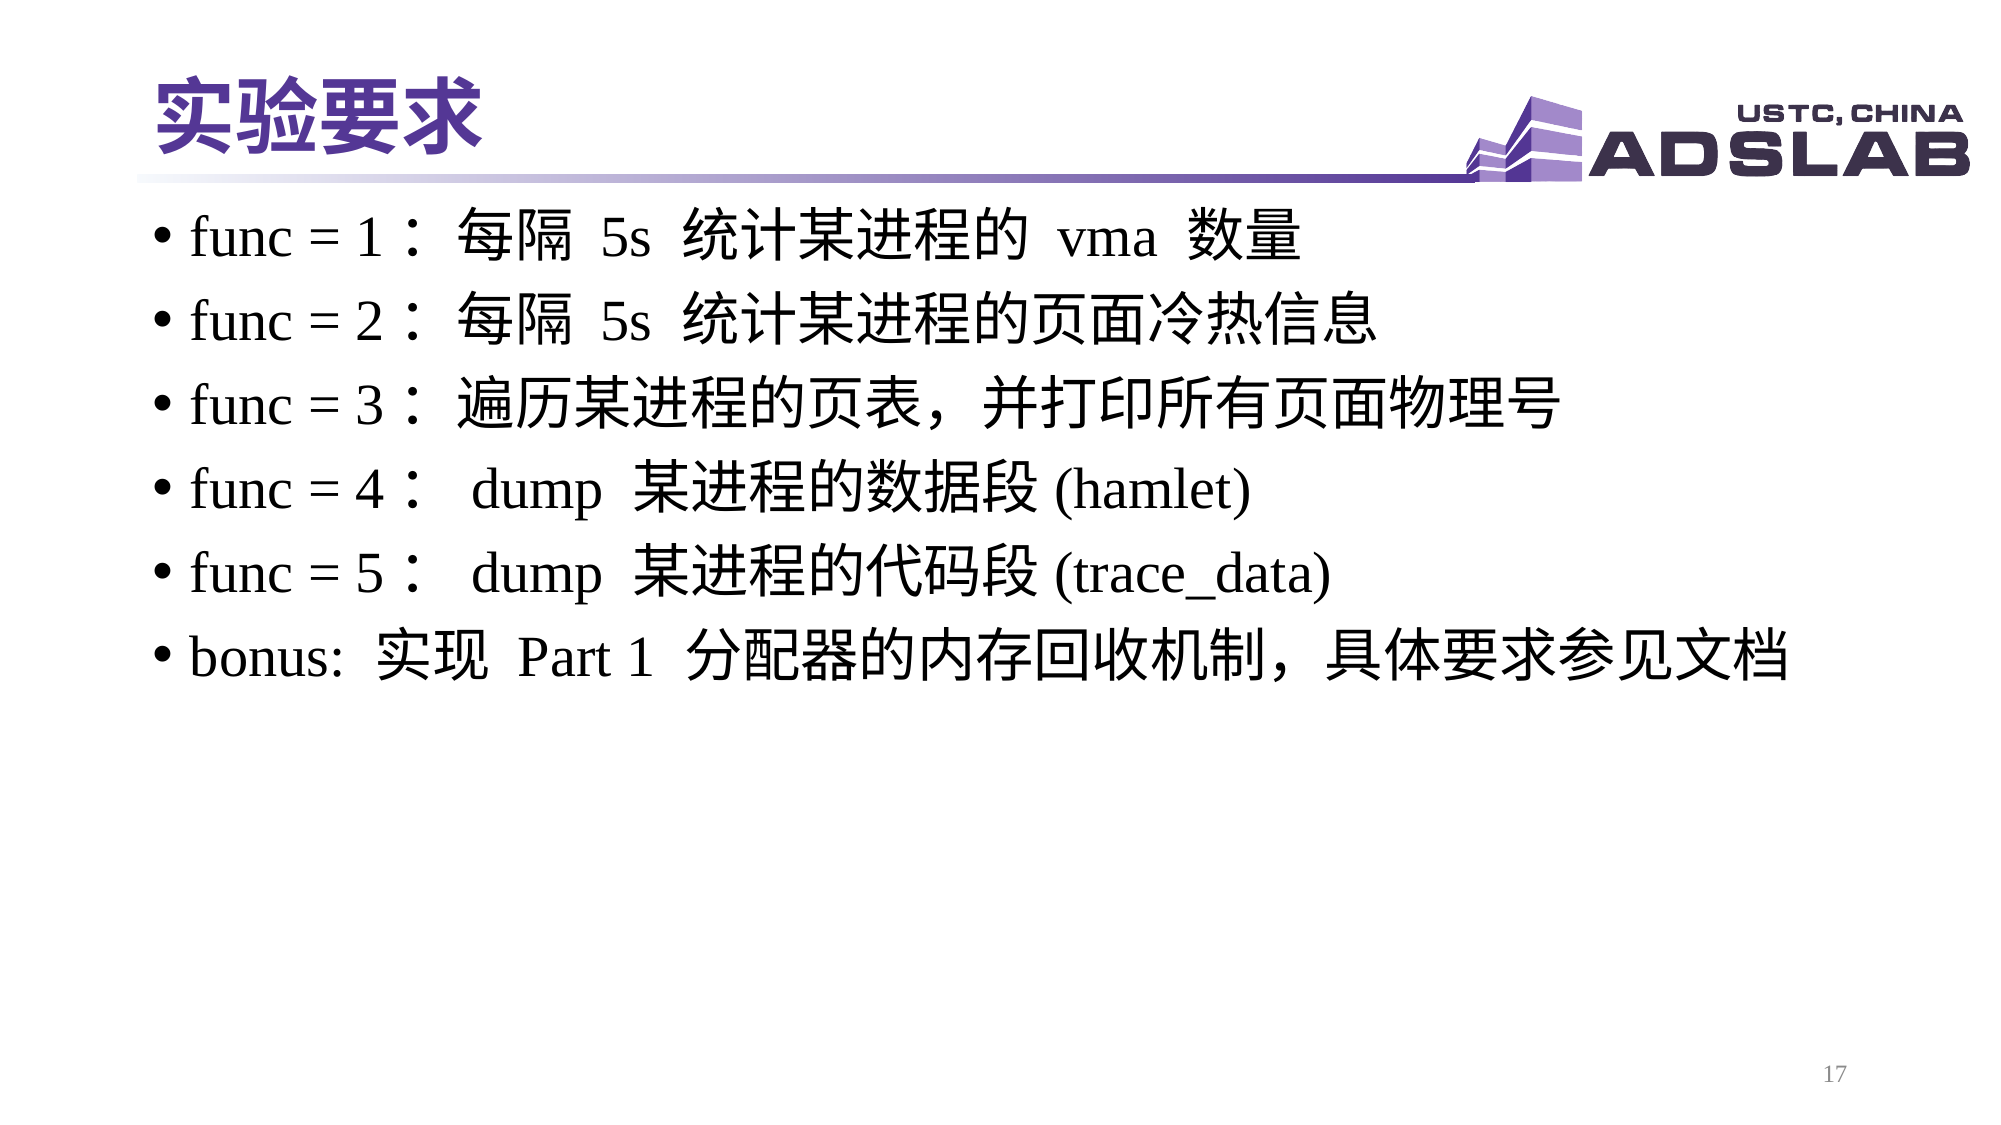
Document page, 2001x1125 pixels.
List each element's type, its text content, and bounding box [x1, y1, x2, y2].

picture [1470, 93, 1976, 183]
list func = 1：每隔 5s 统计某进程的 vma 数量 func = 2：每隔 5s 统计某进程的页面冷热信息 func = 3：遍历某进程的页表，并打印所有页面物理号 func = 4：dump 某进程的数据段(hamlet) func = 5：dump 某进程的代码段(trace_data) bonus: 实现 Part 1 分配器的内存回收机制，具体要求参见文档 [137, 199, 1863, 1014]
title 实验要求 [137, 63, 1863, 177]
